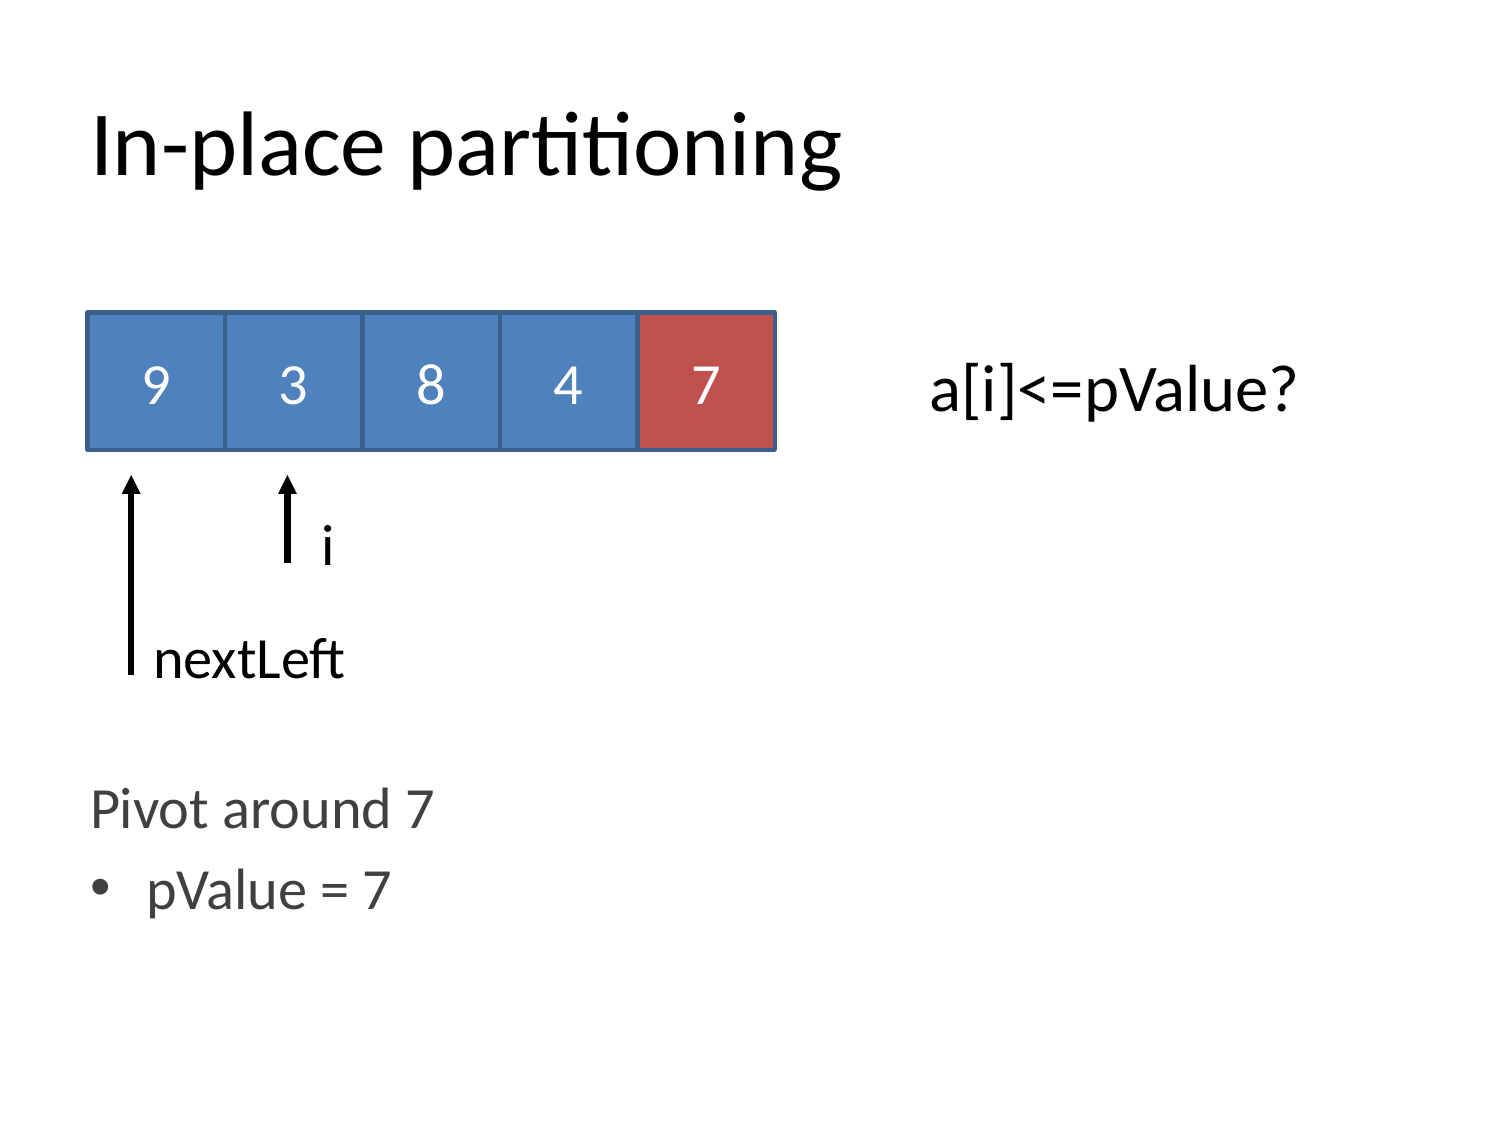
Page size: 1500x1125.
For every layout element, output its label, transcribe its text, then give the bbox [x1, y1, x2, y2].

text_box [287, 474, 351, 587]
text_box 7 [635, 310, 777, 452]
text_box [130, 474, 363, 699]
text_box 4 [498, 310, 635, 452]
text_box 9 [85, 310, 223, 452]
text_box a[i]<=pValue? [914, 337, 1315, 433]
list Pivot around 7 pValue = 7 [75, 762, 738, 1088]
text_box 3 [223, 310, 360, 452]
text_box 8 [360, 310, 498, 452]
title In-place partitioning [75, 45, 1425, 233]
